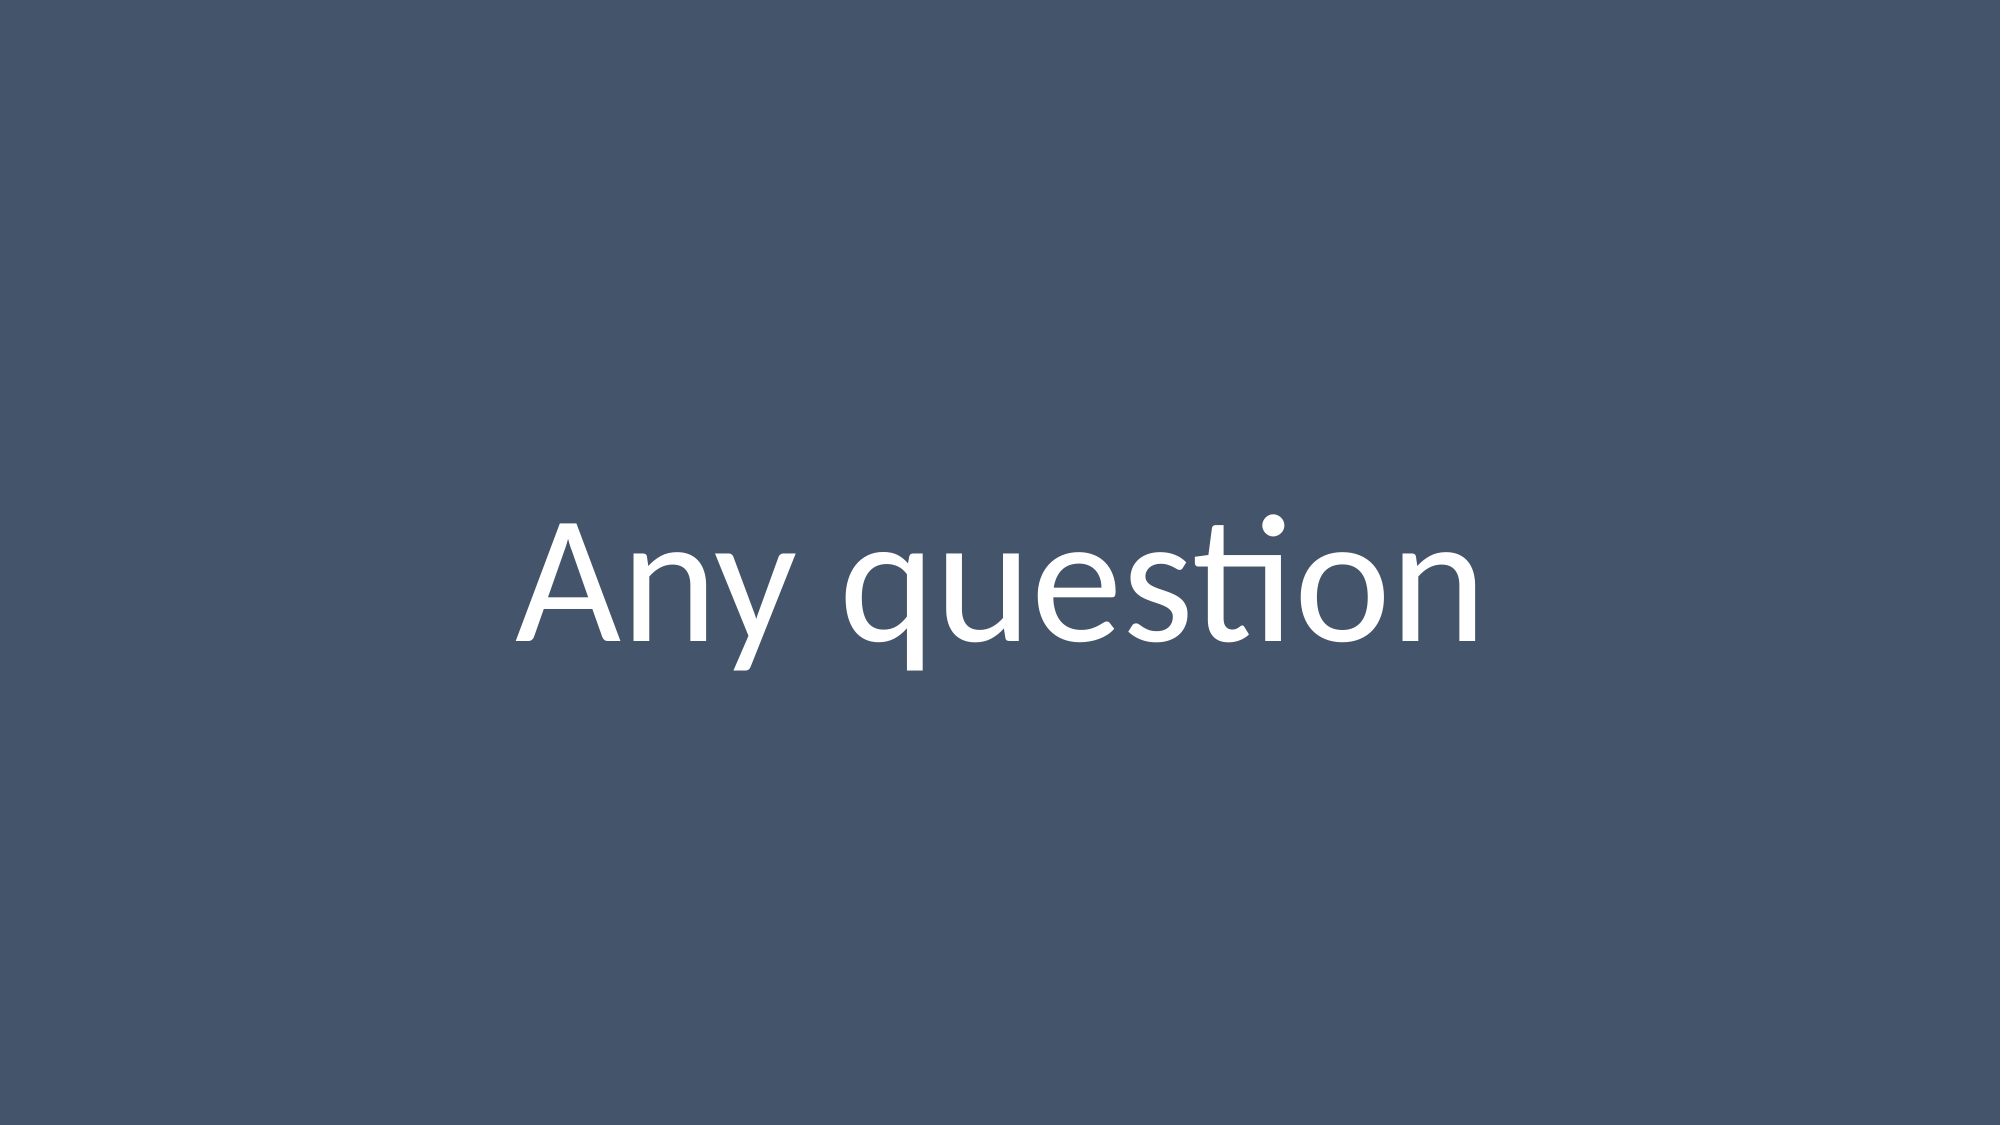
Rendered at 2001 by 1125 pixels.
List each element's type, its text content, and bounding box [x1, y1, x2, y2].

text_box Any question [0, 0, 2000, 1125]
